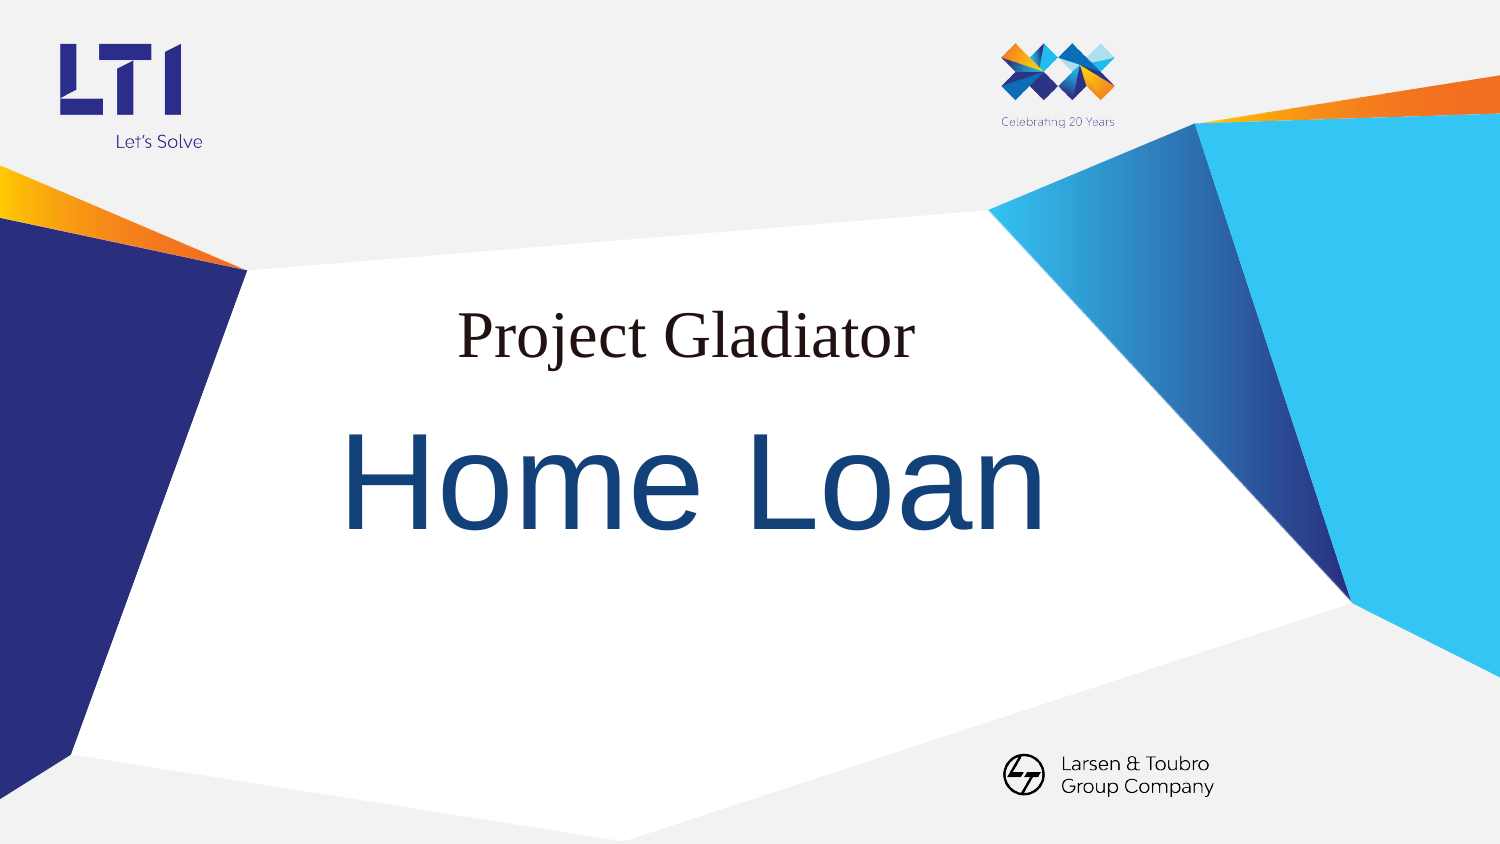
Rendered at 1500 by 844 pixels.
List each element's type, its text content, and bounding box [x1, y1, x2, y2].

picture [1001, 751, 1214, 797]
text_box Home Loan [323, 384, 1065, 565]
picture [1001, 43, 1115, 128]
picture [60, 43, 202, 148]
title Project Gladiator [457, 290, 1371, 373]
